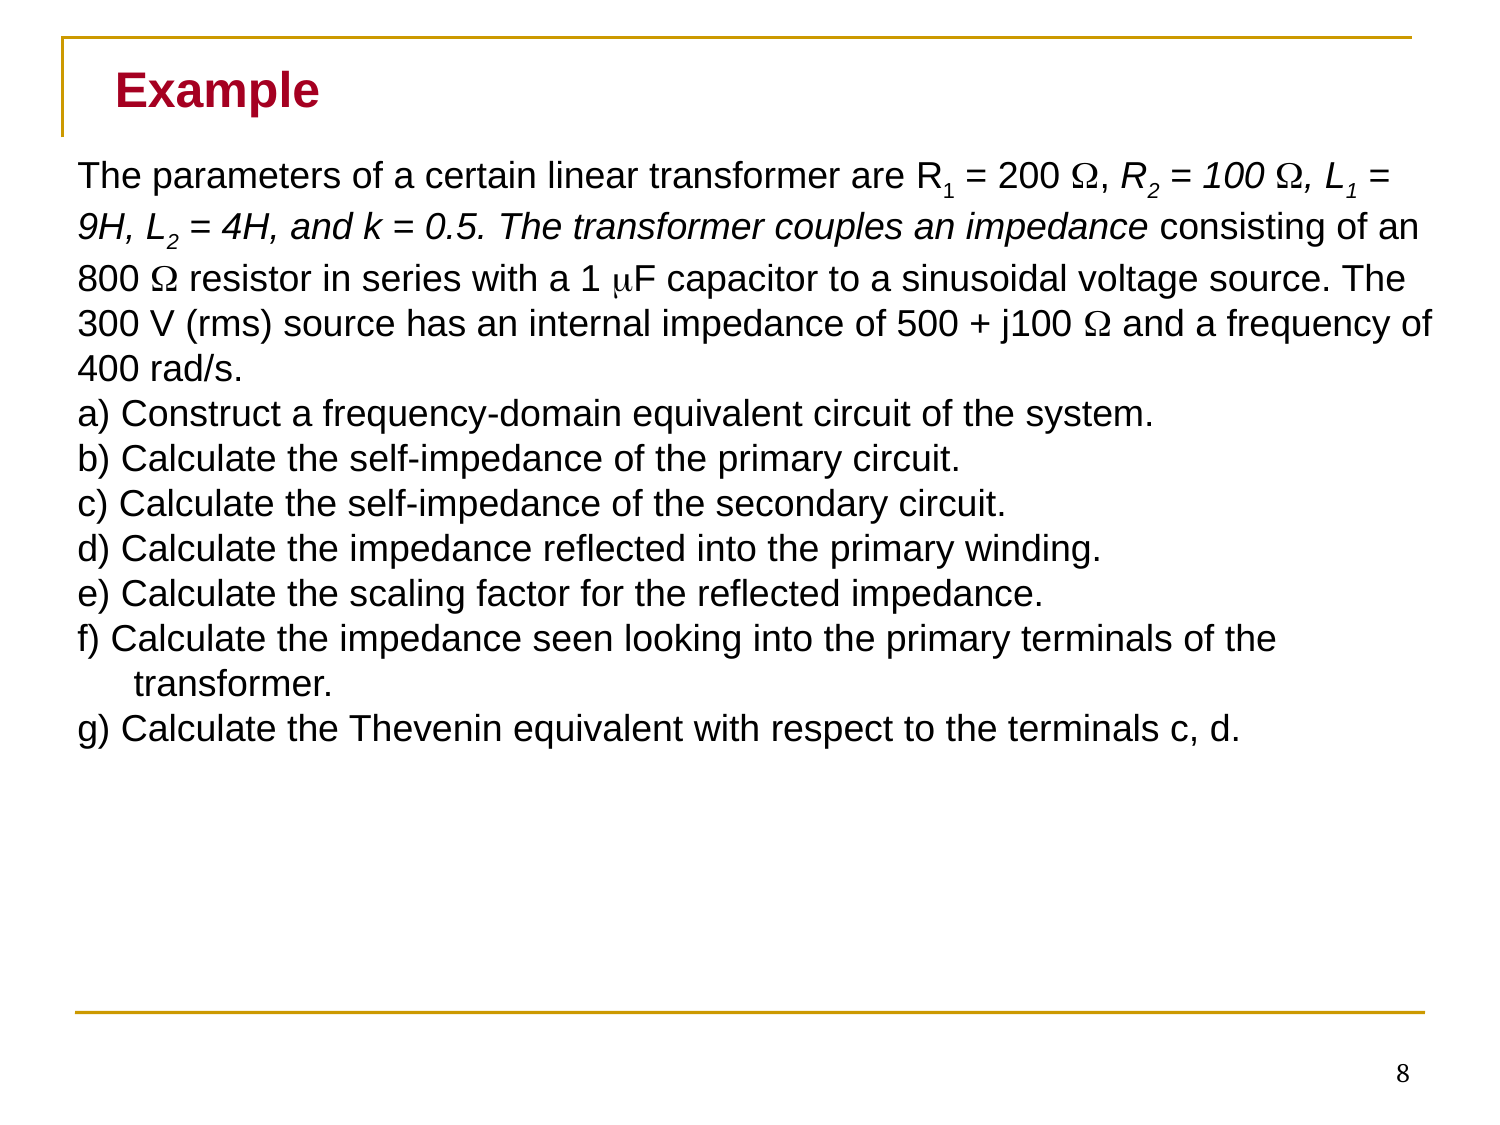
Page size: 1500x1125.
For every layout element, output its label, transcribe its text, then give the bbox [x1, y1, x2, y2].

slide_number 8 [1074, 1023, 1426, 1100]
text_box The parameters of a certain linear transformer are R1 = 200 , R2 = 100 , L1 = 9H, L2 = 4H, and k = 0.5. The transformer couples an impedance consisting of an 800  resistor in series with a 1 F capacitor to a sinusoidal voltage source. The 300 V (rms) source has an internal impedance of 500 + j100  and a frequency of 400 rad/s. a) Construct a frequency-domain equivalent circuit of the system. b) Calculate the self-impedance of the primary circuit. c) Calculate the self-impedance of the secondary circuit. d) Calculate the impedance reflected into the primary winding. e) Calculate the scaling factor for the reflected impedance. f) Calculate the impedance seen looking into the primary terminals of the transformer. g) Calculate the Thevenin equivalent with respect to the terminals c, d. [62, 143, 1450, 756]
text_box Example [99, 49, 1038, 125]
